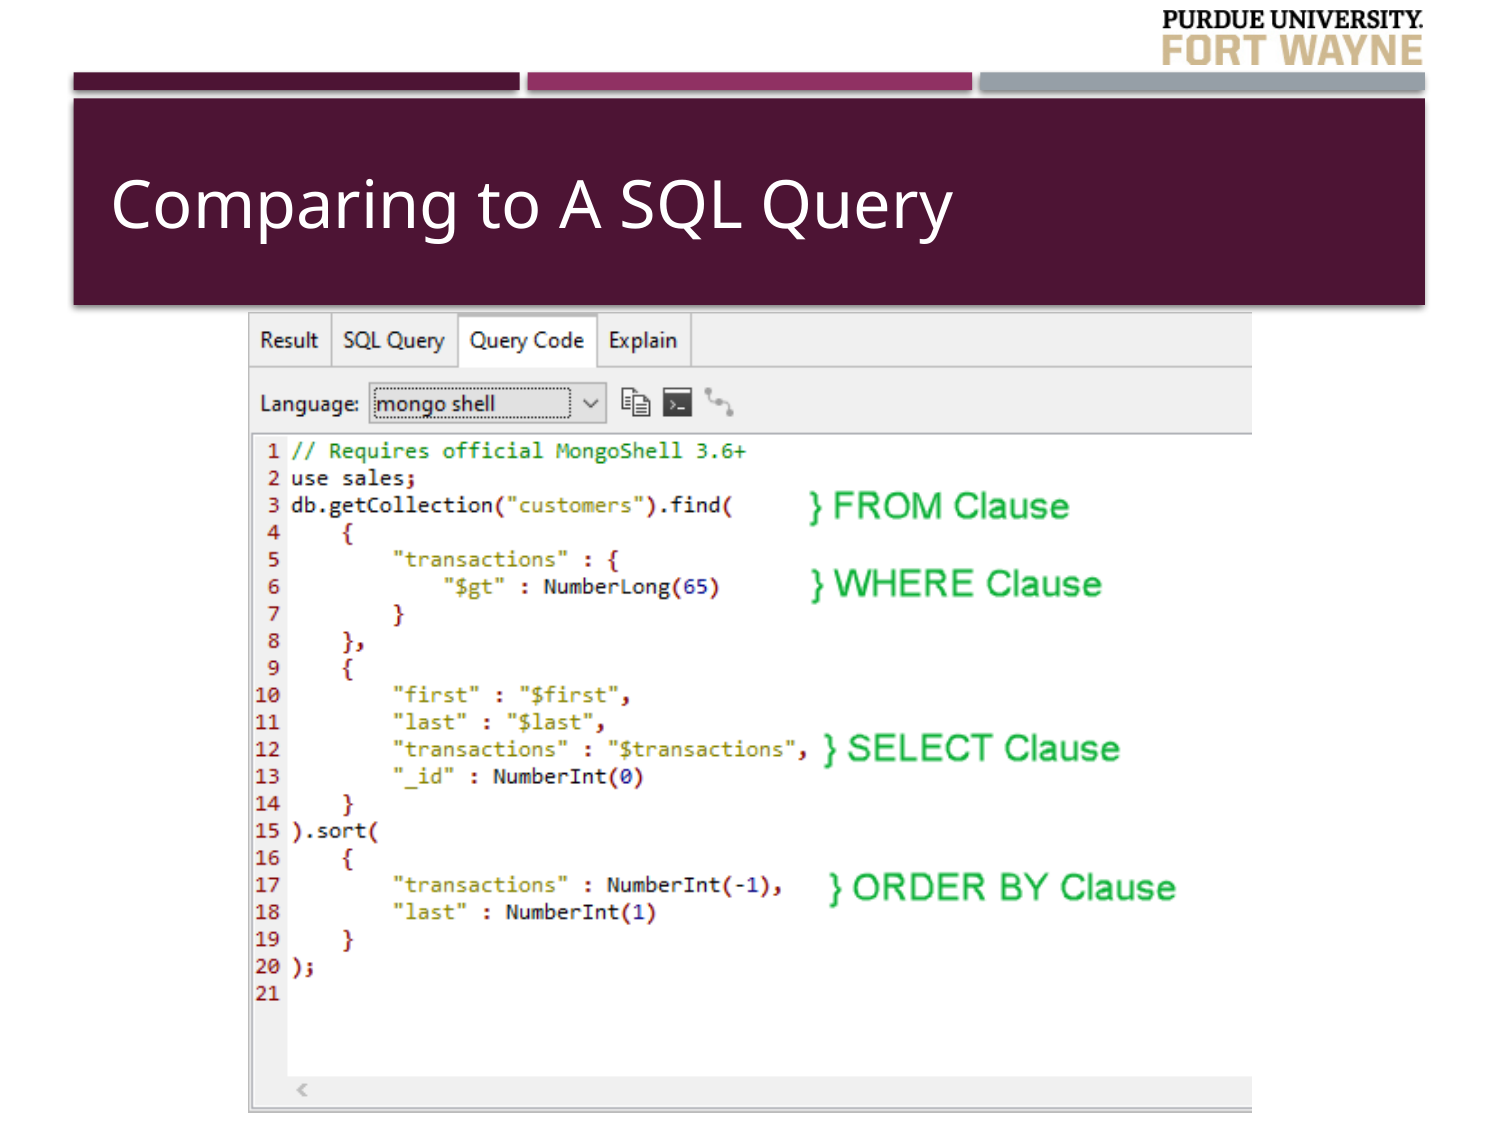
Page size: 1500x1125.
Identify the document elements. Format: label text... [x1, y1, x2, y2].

title Comparing to A SQL Query [95, 112, 1406, 291]
picture [1162, 10, 1423, 65]
picture [247, 311, 1253, 1114]
